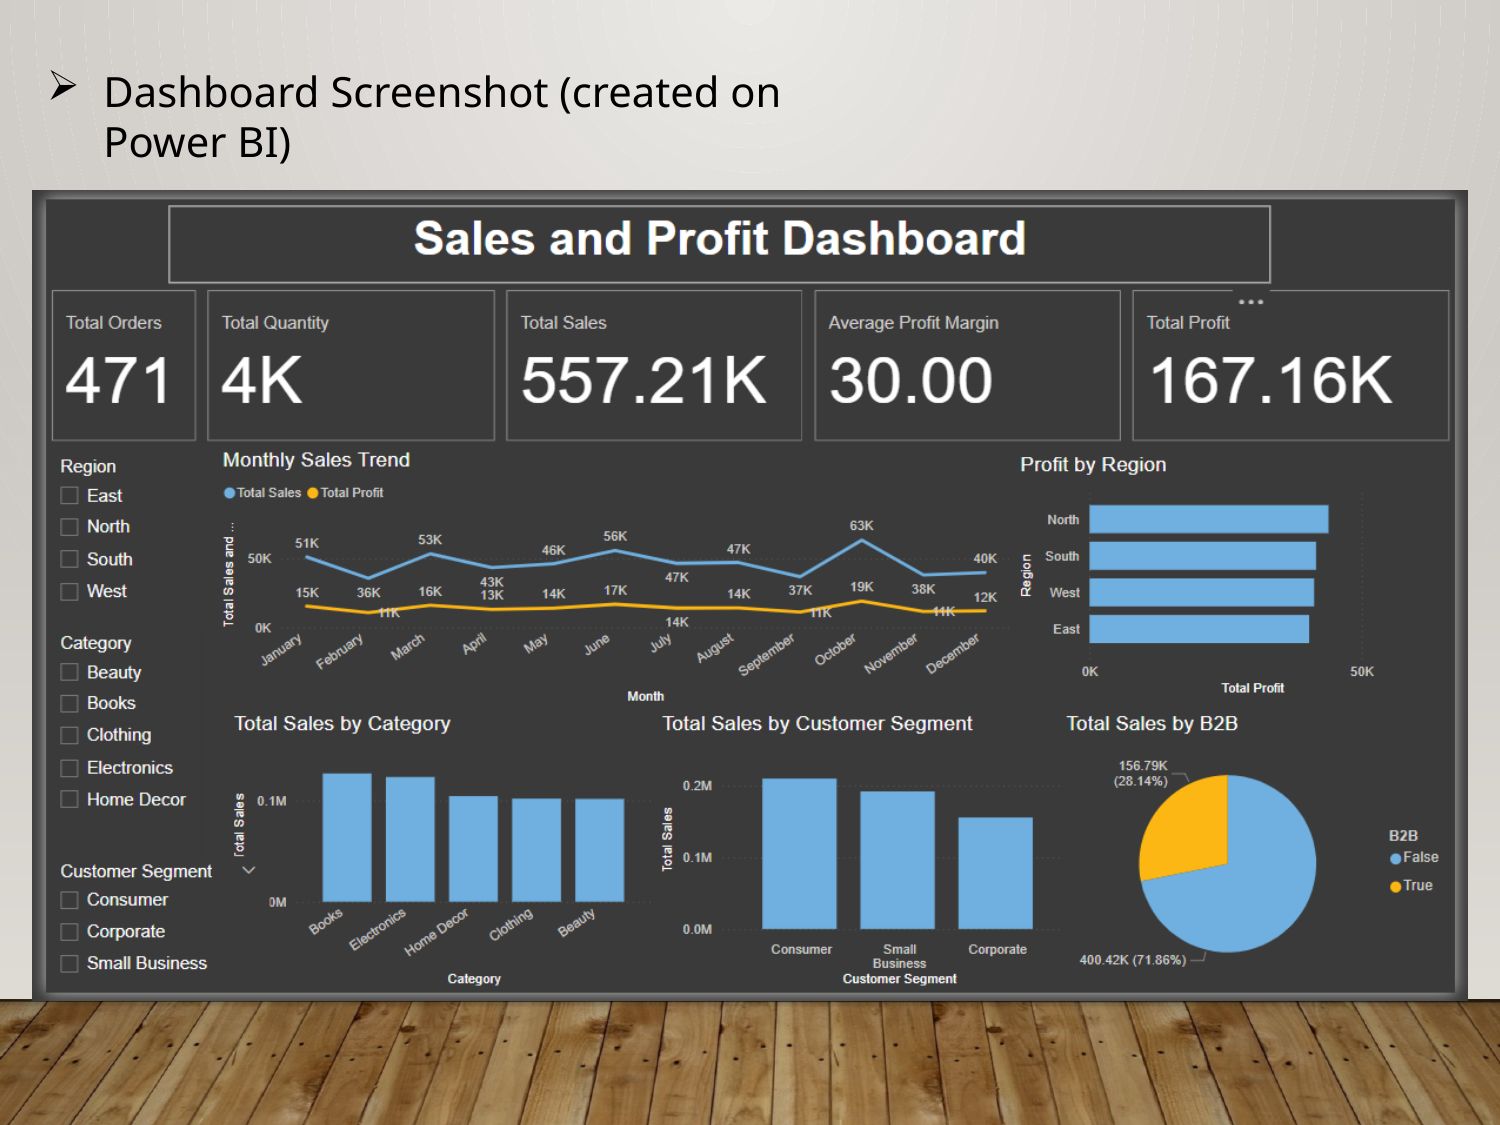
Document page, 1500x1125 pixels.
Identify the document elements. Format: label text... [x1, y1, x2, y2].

text_box Dashboard Screenshot (created on Power BI) [32, 58, 913, 174]
picture [0, 190, 1500, 1125]
